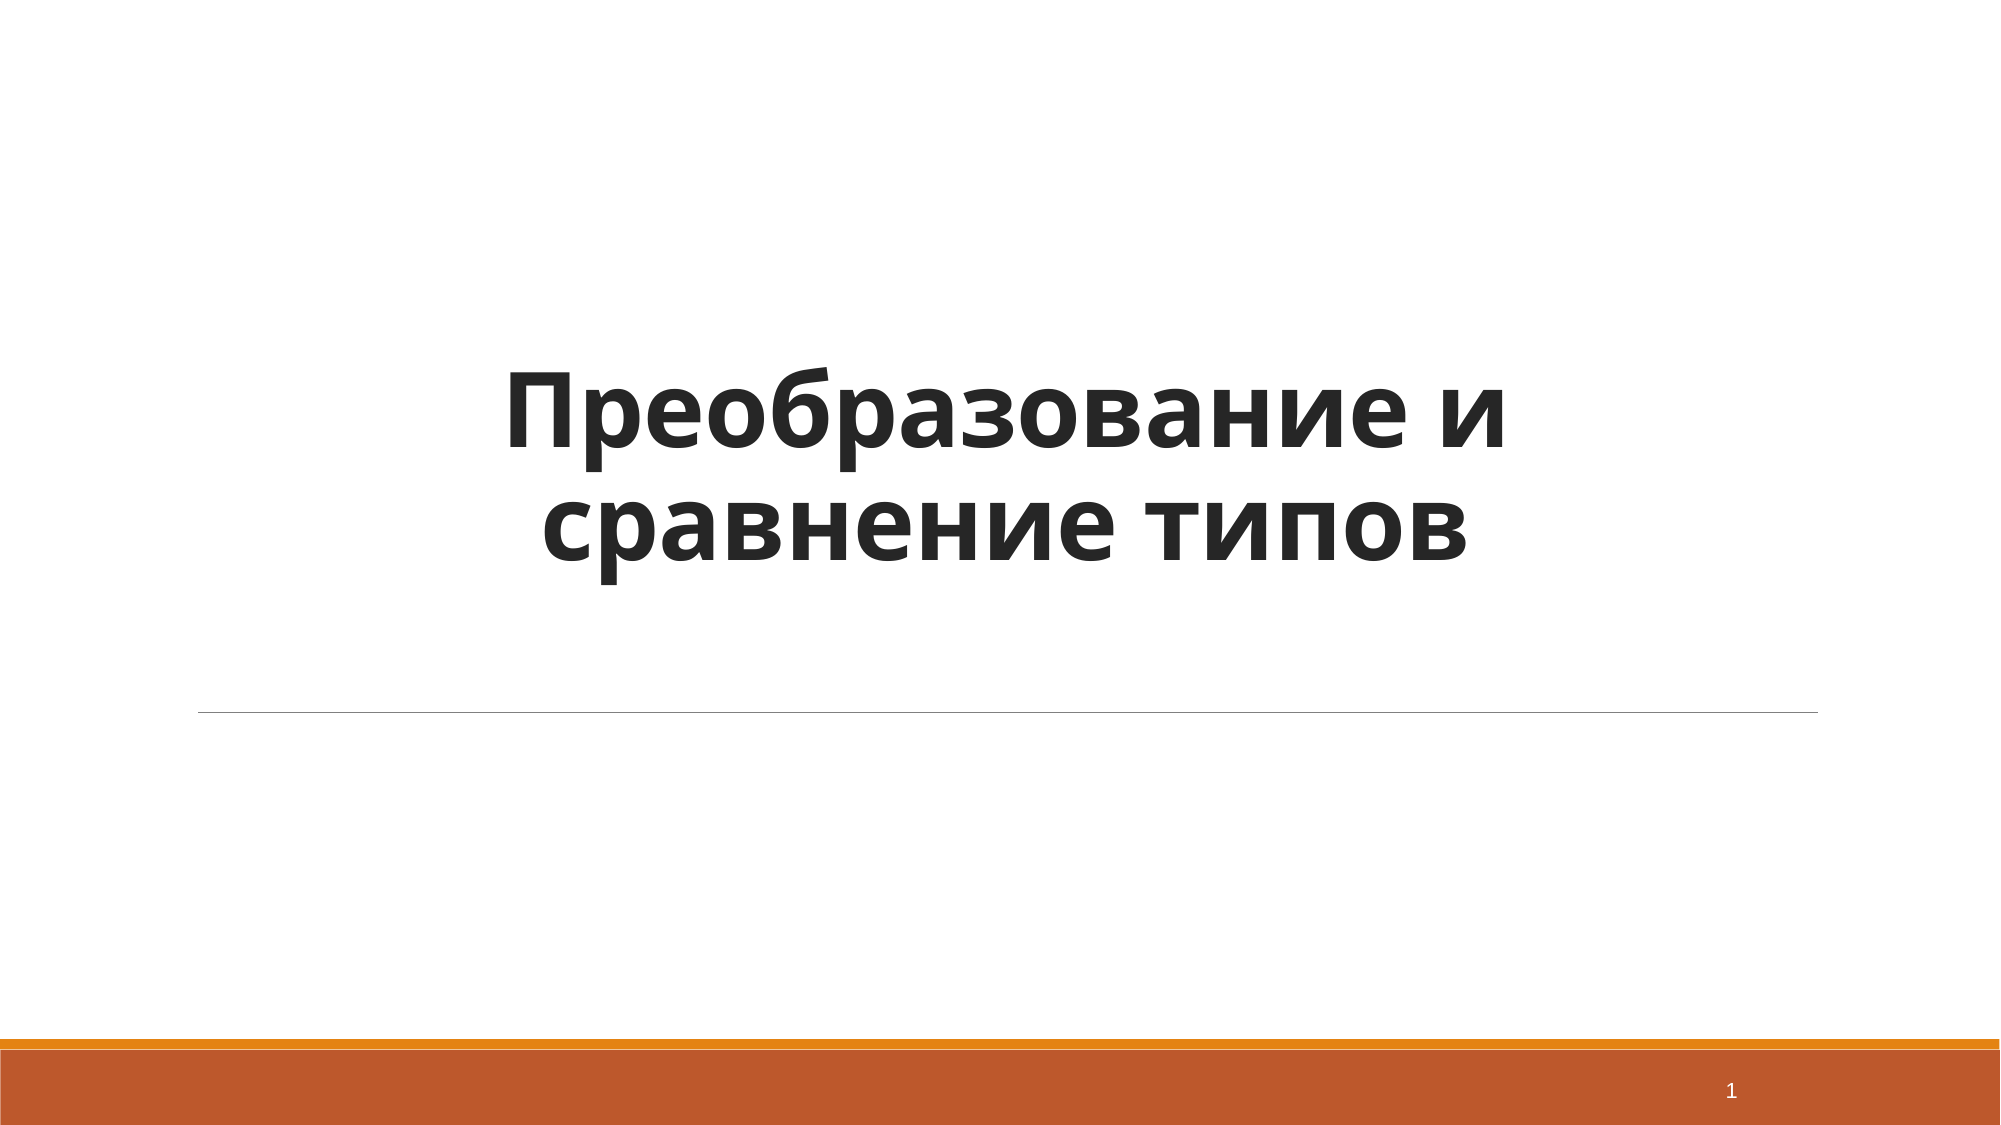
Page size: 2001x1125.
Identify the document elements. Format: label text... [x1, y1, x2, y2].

title Преобразование и сравнение типов [198, 349, 1813, 591]
subtitle [474, 637, 1525, 925]
slide_number 1 [1624, 1059, 1840, 1120]
